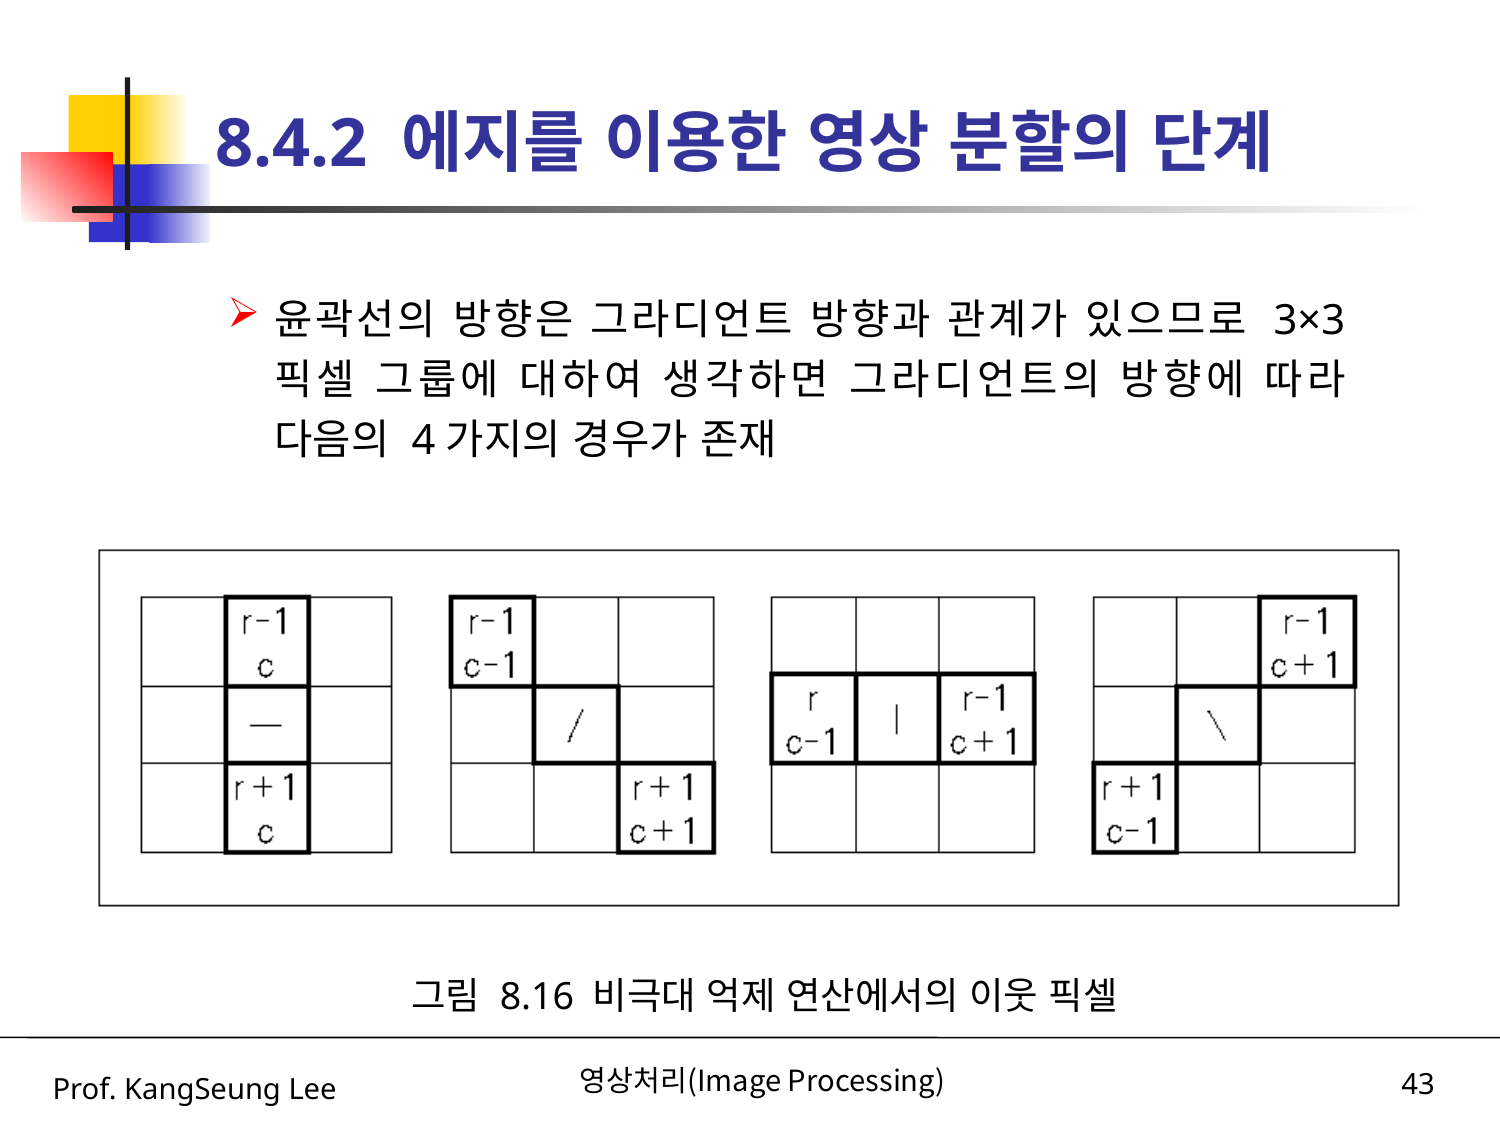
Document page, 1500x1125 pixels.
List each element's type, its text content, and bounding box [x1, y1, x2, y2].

text_box 그림 8.16 비극대 억제 연산에서의 이웃 픽셀 [306, 964, 1188, 1025]
slide_number 43 [1137, 1037, 1450, 1113]
footer 영상처리(Image Processing) [525, 1038, 1000, 1113]
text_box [94, 545, 1406, 913]
list 윤곽선의 방향은 그라디언트 방향과 관계가 있으므로 3×3 픽셀 그룹에 대하여 생각하면 그라디언트의 방향에 따라 다음의 4가지의 경우가 존재 [137, 913, 1361, 1038]
list 윤곽선의 방향은 그라디언트 방향과 관계가 있으므로 3×3 픽셀 그룹에 대하여 생각하면 그라디언트의 방향에 따라 다음의 4가지의 경우가 존재 [137, 275, 1361, 545]
title 8.4.2 에지를 이용한 영상 분할의 단계 [200, 99, 1388, 188]
slide_number Prof. KangSeung Lee [37, 1037, 438, 1113]
